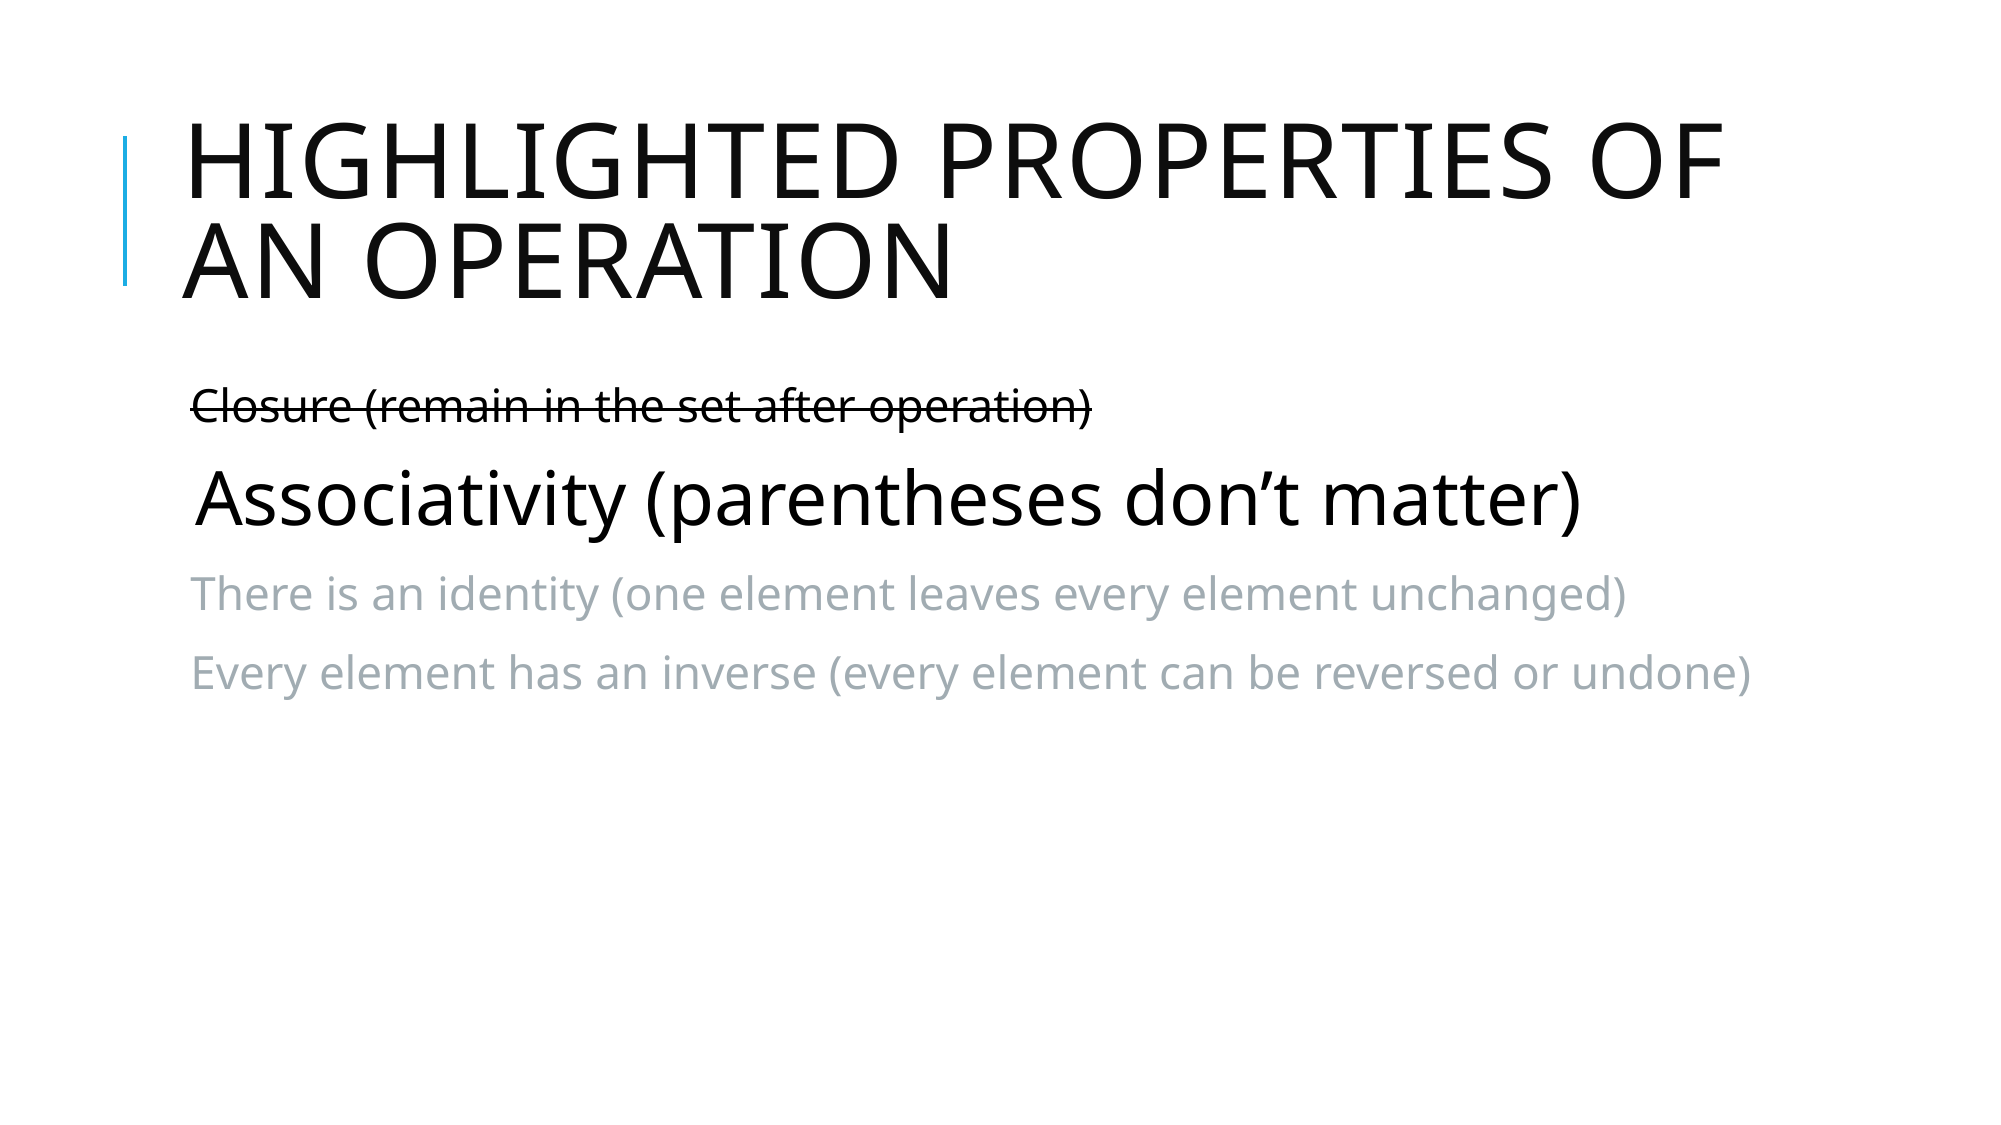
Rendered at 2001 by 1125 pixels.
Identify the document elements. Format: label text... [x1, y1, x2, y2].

list Closure (remain in the set after operation) Associativity (parentheses don’t matter) There is an identity (one element leaves every element unchanged) Every element has an inverse (every element can be reversed or undone) [168, 375, 1763, 1035]
title Highlighted Properties of an operation [168, 96, 1763, 342]
